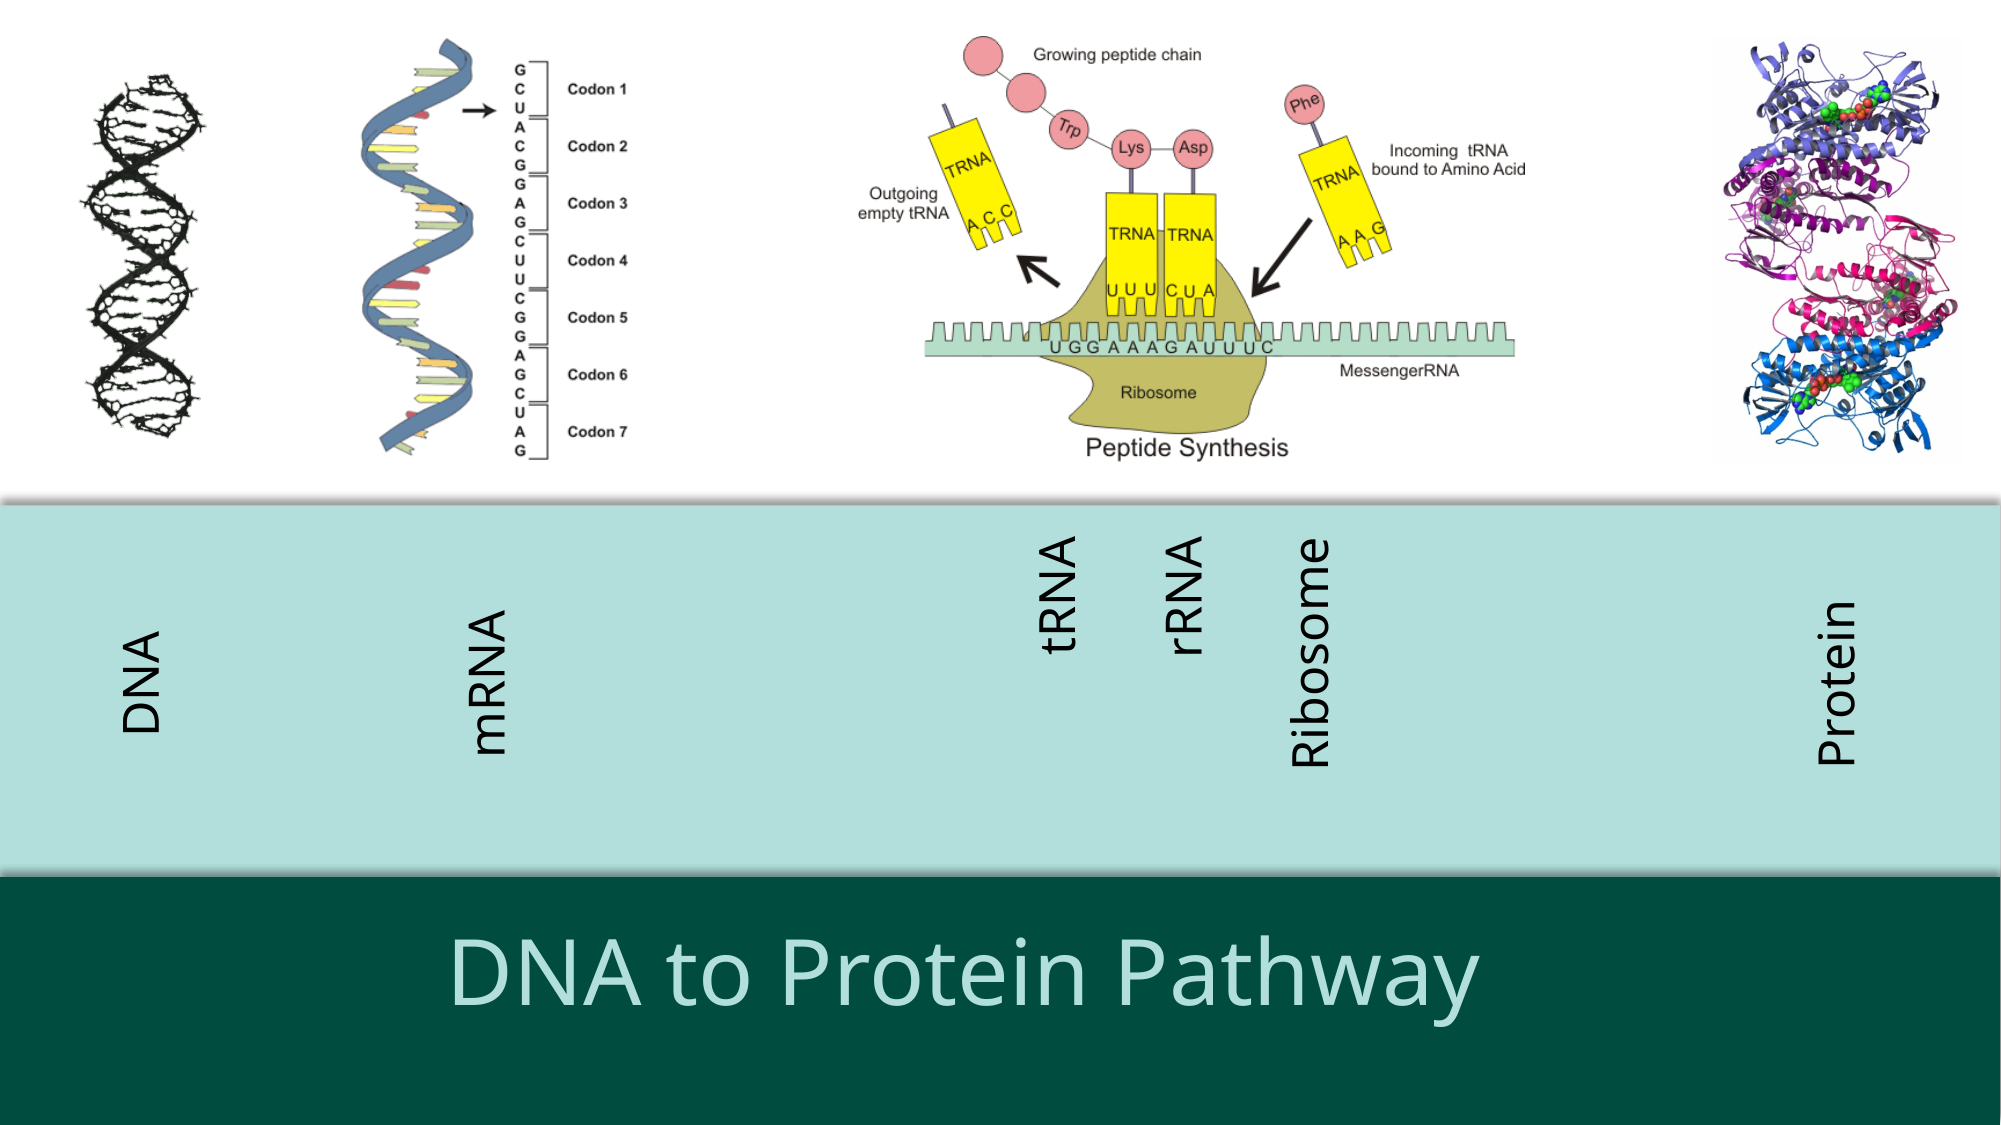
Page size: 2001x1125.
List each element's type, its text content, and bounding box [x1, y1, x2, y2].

text_box mRNA [403, 521, 574, 848]
text_box Ribosome [1227, 521, 1397, 848]
text_box DNA [57, 521, 228, 848]
picture [858, 36, 1525, 462]
title DNA to Protein Pathway [403, 890, 1525, 1061]
text_box rRNA [1100, 521, 1227, 848]
text_box Protein [1753, 521, 1923, 848]
text_box tRNA [974, 521, 1100, 848]
picture [0, 36, 645, 465]
picture [1624, 37, 2000, 464]
